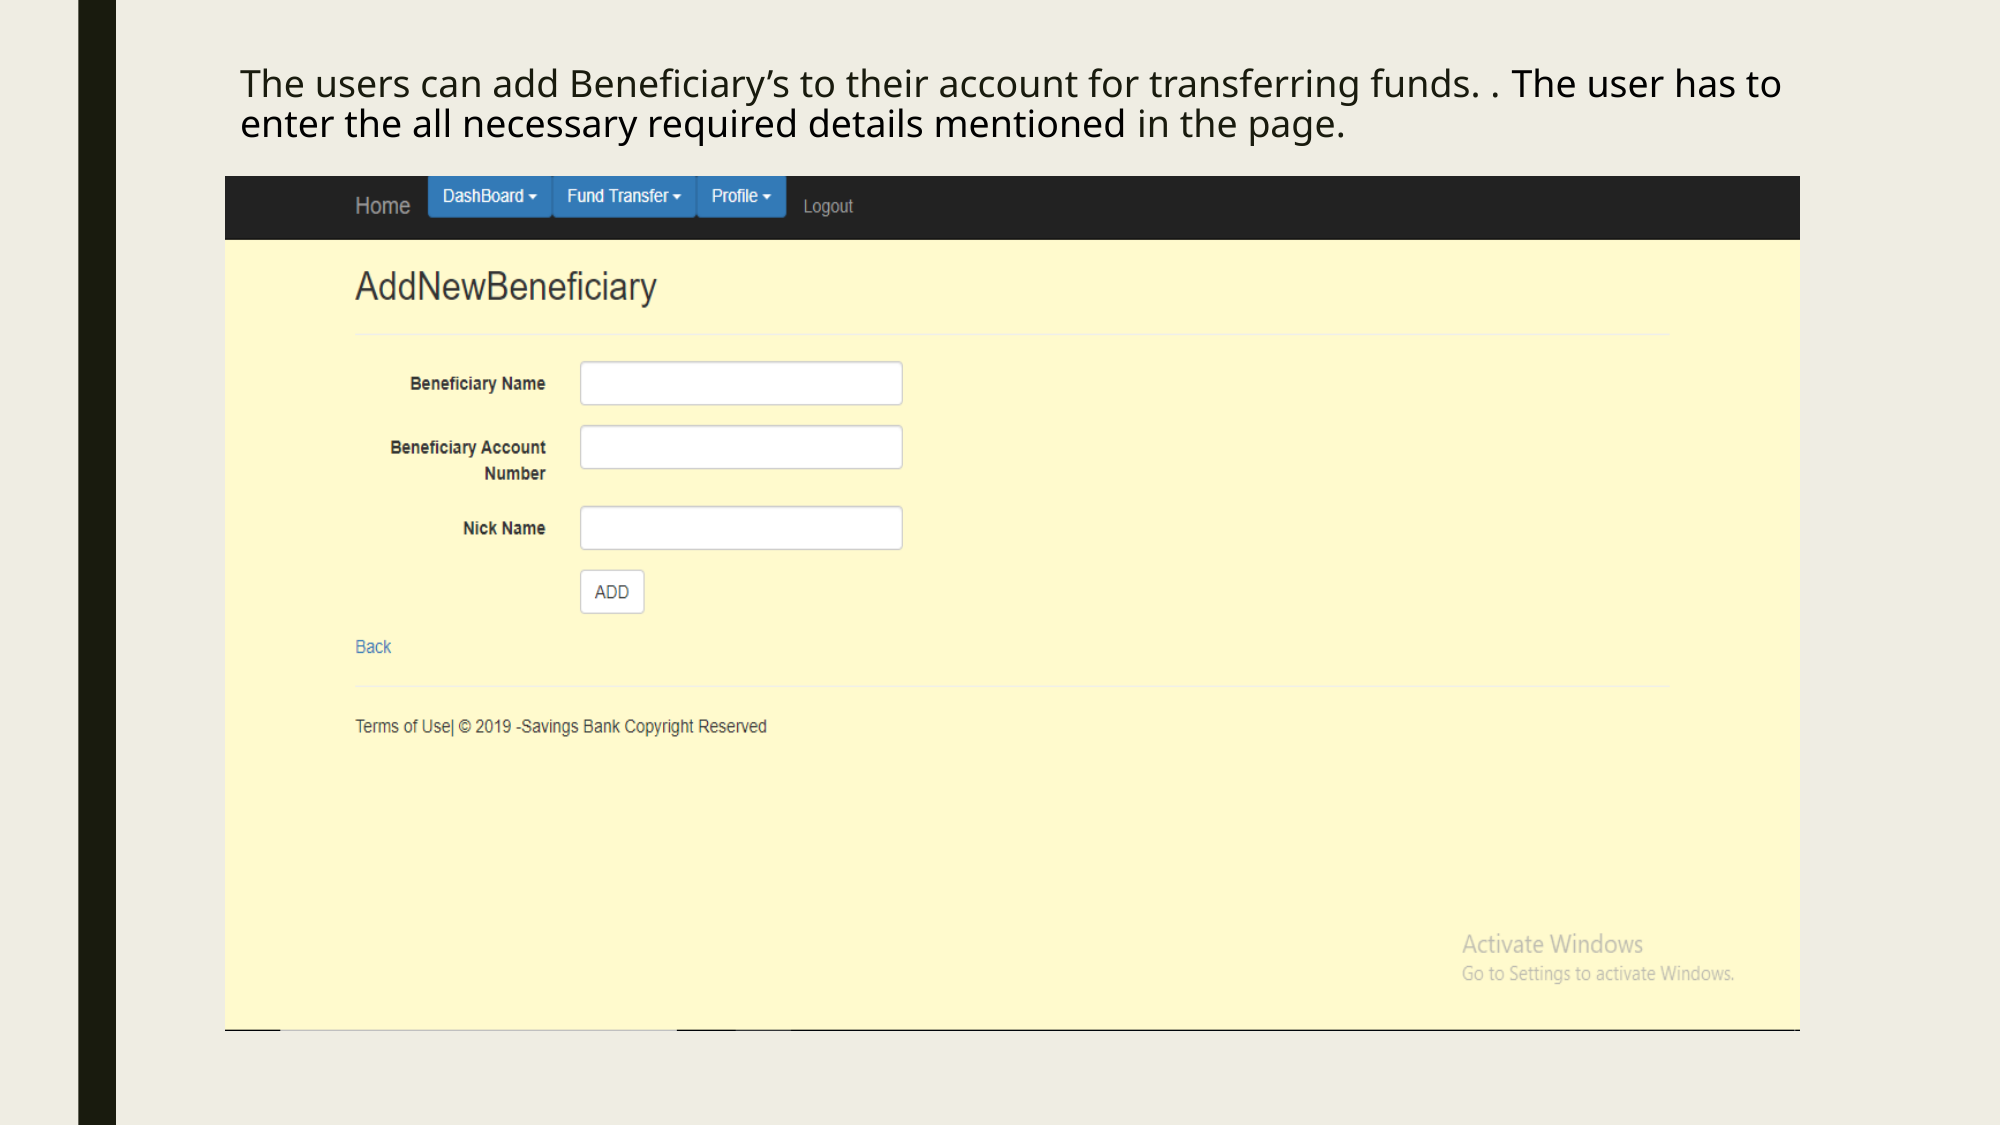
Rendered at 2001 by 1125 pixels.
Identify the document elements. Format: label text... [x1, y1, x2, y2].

title The users can add Beneficiary’s to their account for transferring funds. . The user has to enter the all necessary required details mentioned in the page. [225, 58, 1800, 176]
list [224, 176, 1800, 1031]
